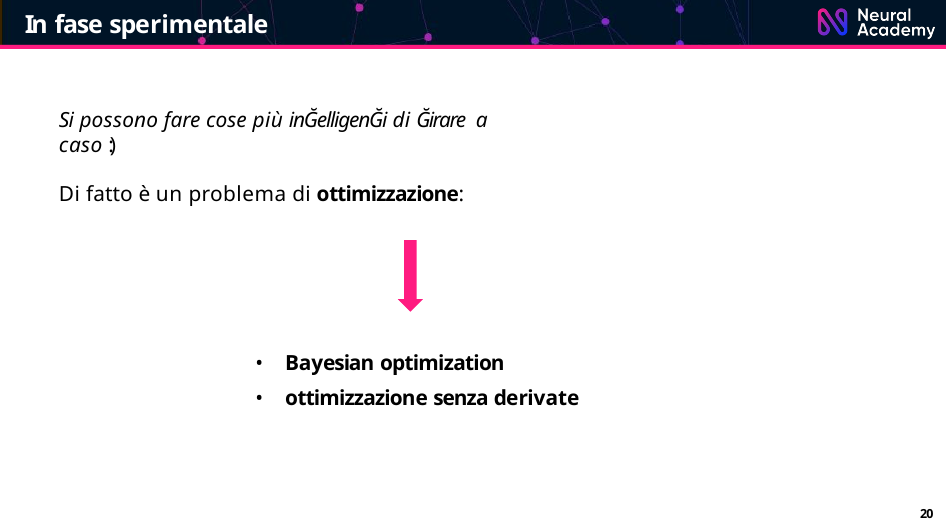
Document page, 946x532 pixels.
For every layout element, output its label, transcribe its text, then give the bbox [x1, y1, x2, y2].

text_box 20 [918, 503, 939, 521]
text_box Si possono fare cose più inĞelligenĞi di Ğirare a caso :) Di fatto è un problema di ottimizzazione: [56, 104, 518, 206]
text_box [397, 240, 423, 312]
picture [0, 0, 946, 49]
text_box Bayesian optimization ottimizzazione senza derivate [253, 338, 612, 410]
title In fase sperimentale [22, 6, 294, 98]
